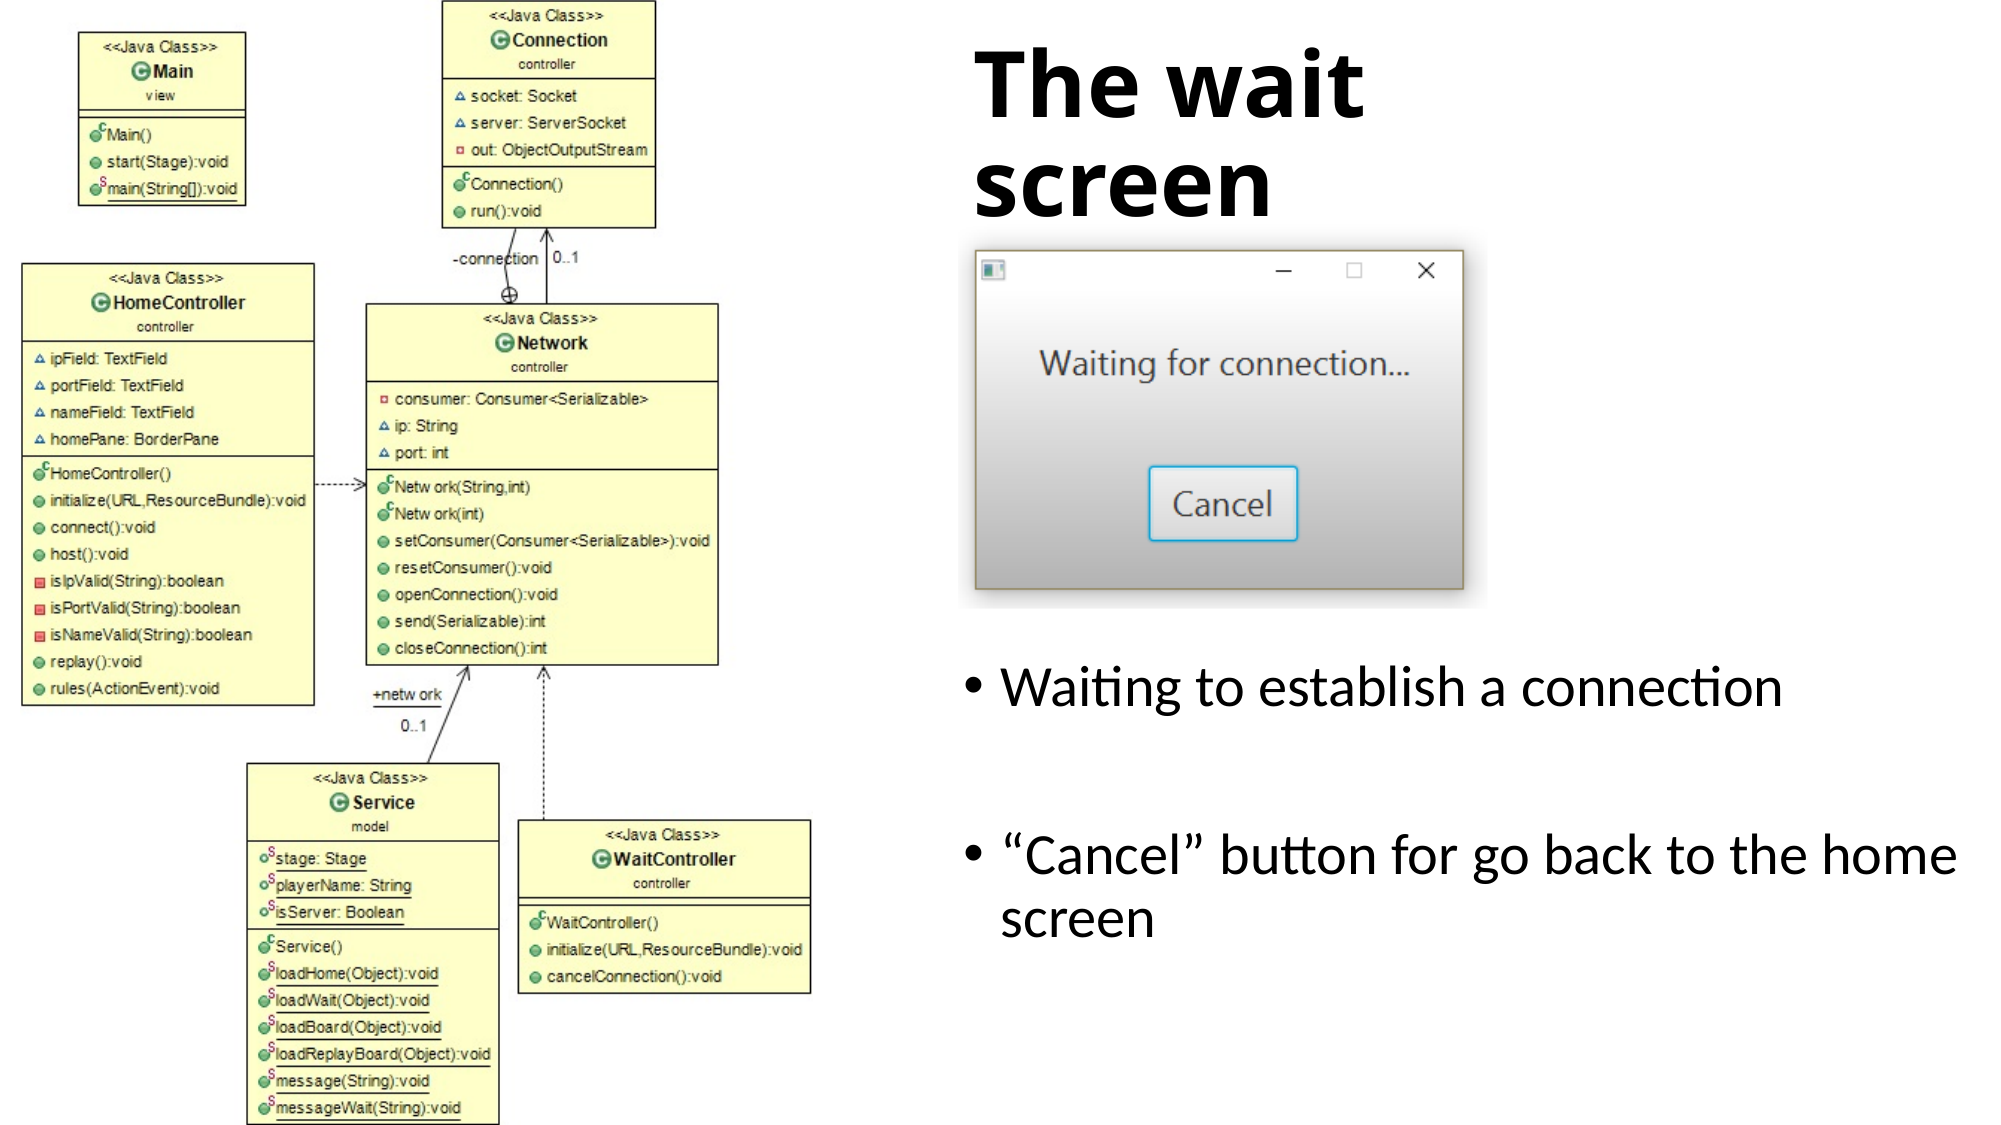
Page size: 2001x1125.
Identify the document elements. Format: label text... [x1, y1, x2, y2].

picture [958, 222, 1494, 612]
text_box Waiting to establish a connection “Cancel” button for go back to the home screen [948, 649, 2000, 1006]
title The wait screen [958, 70, 1663, 204]
picture [20, 0, 813, 1125]
